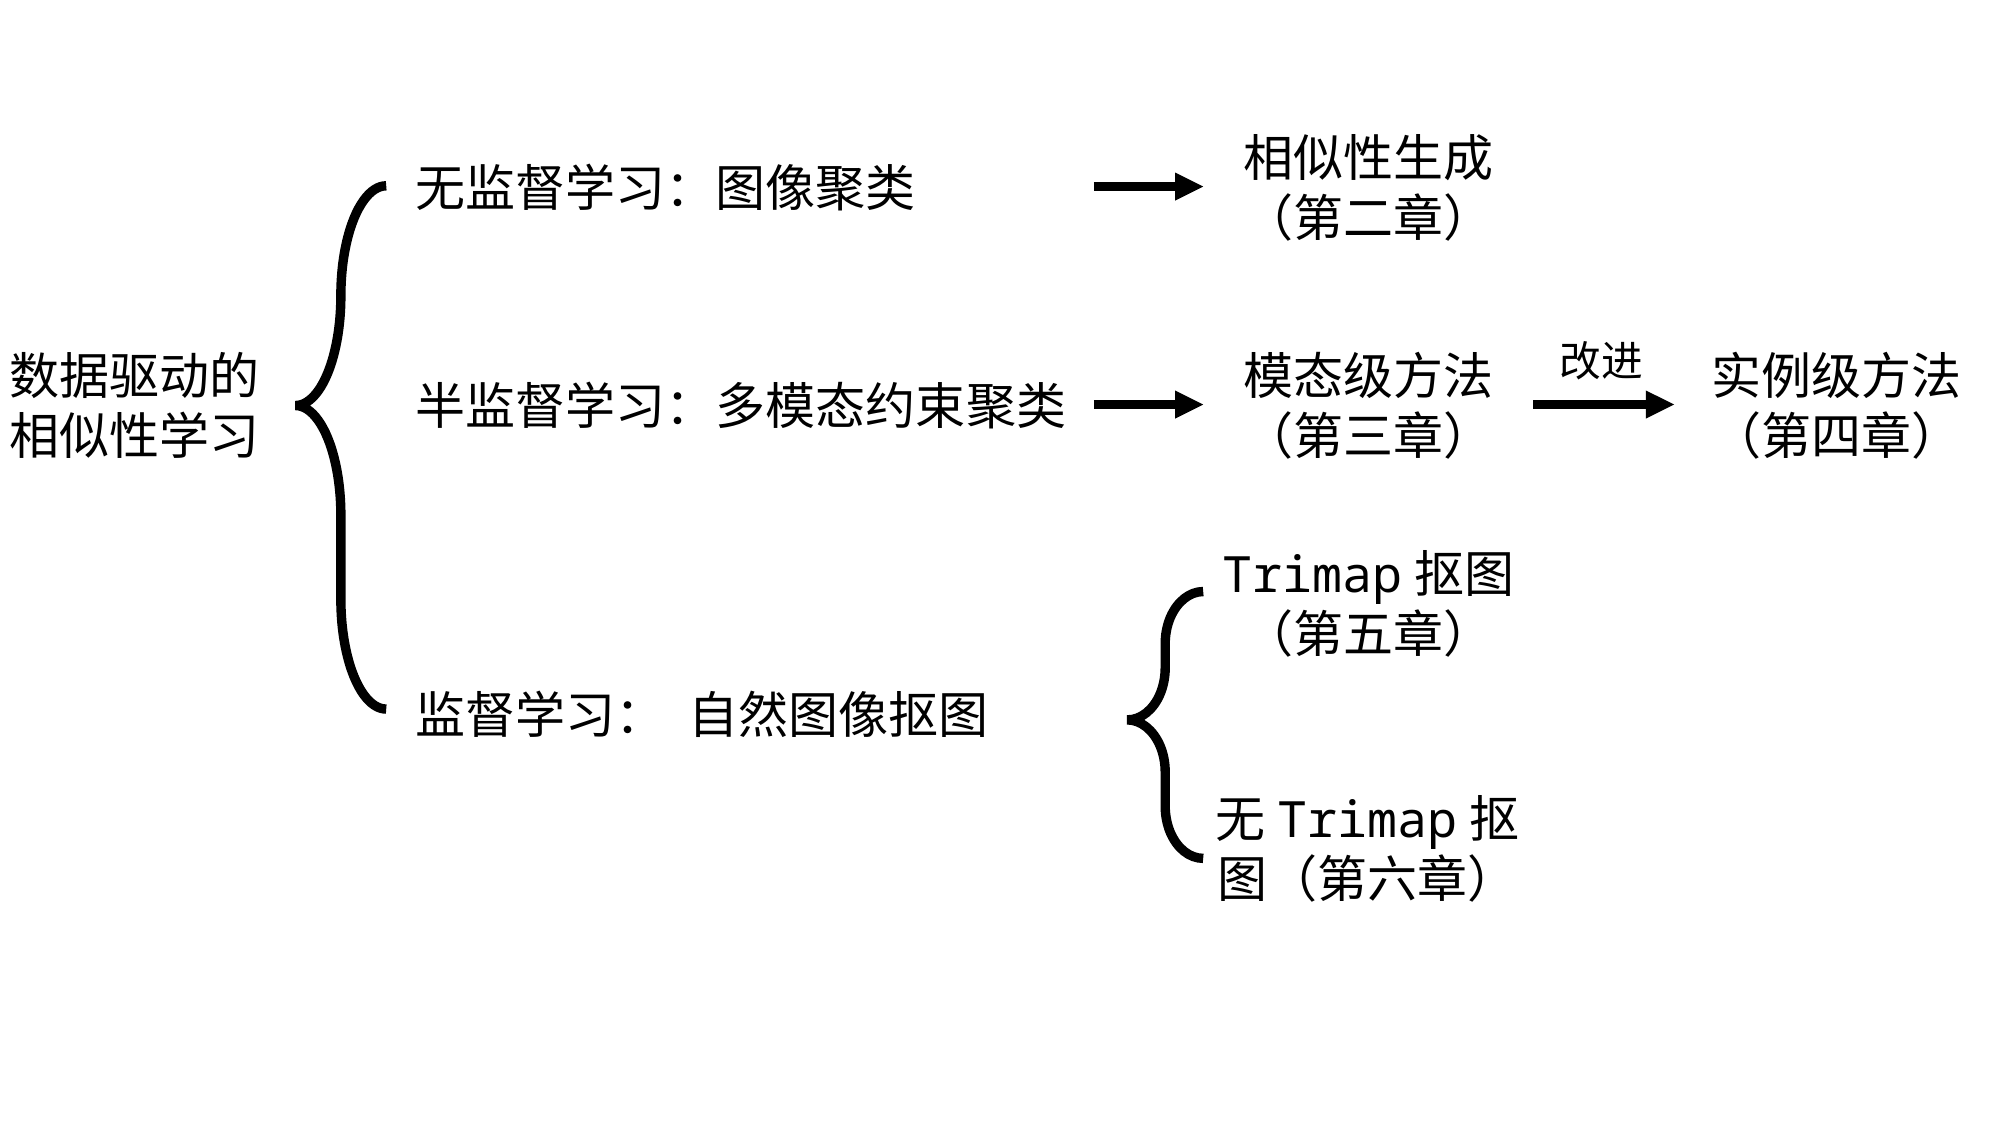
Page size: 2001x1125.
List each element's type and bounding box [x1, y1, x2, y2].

text_box [0, 79, 2000, 954]
